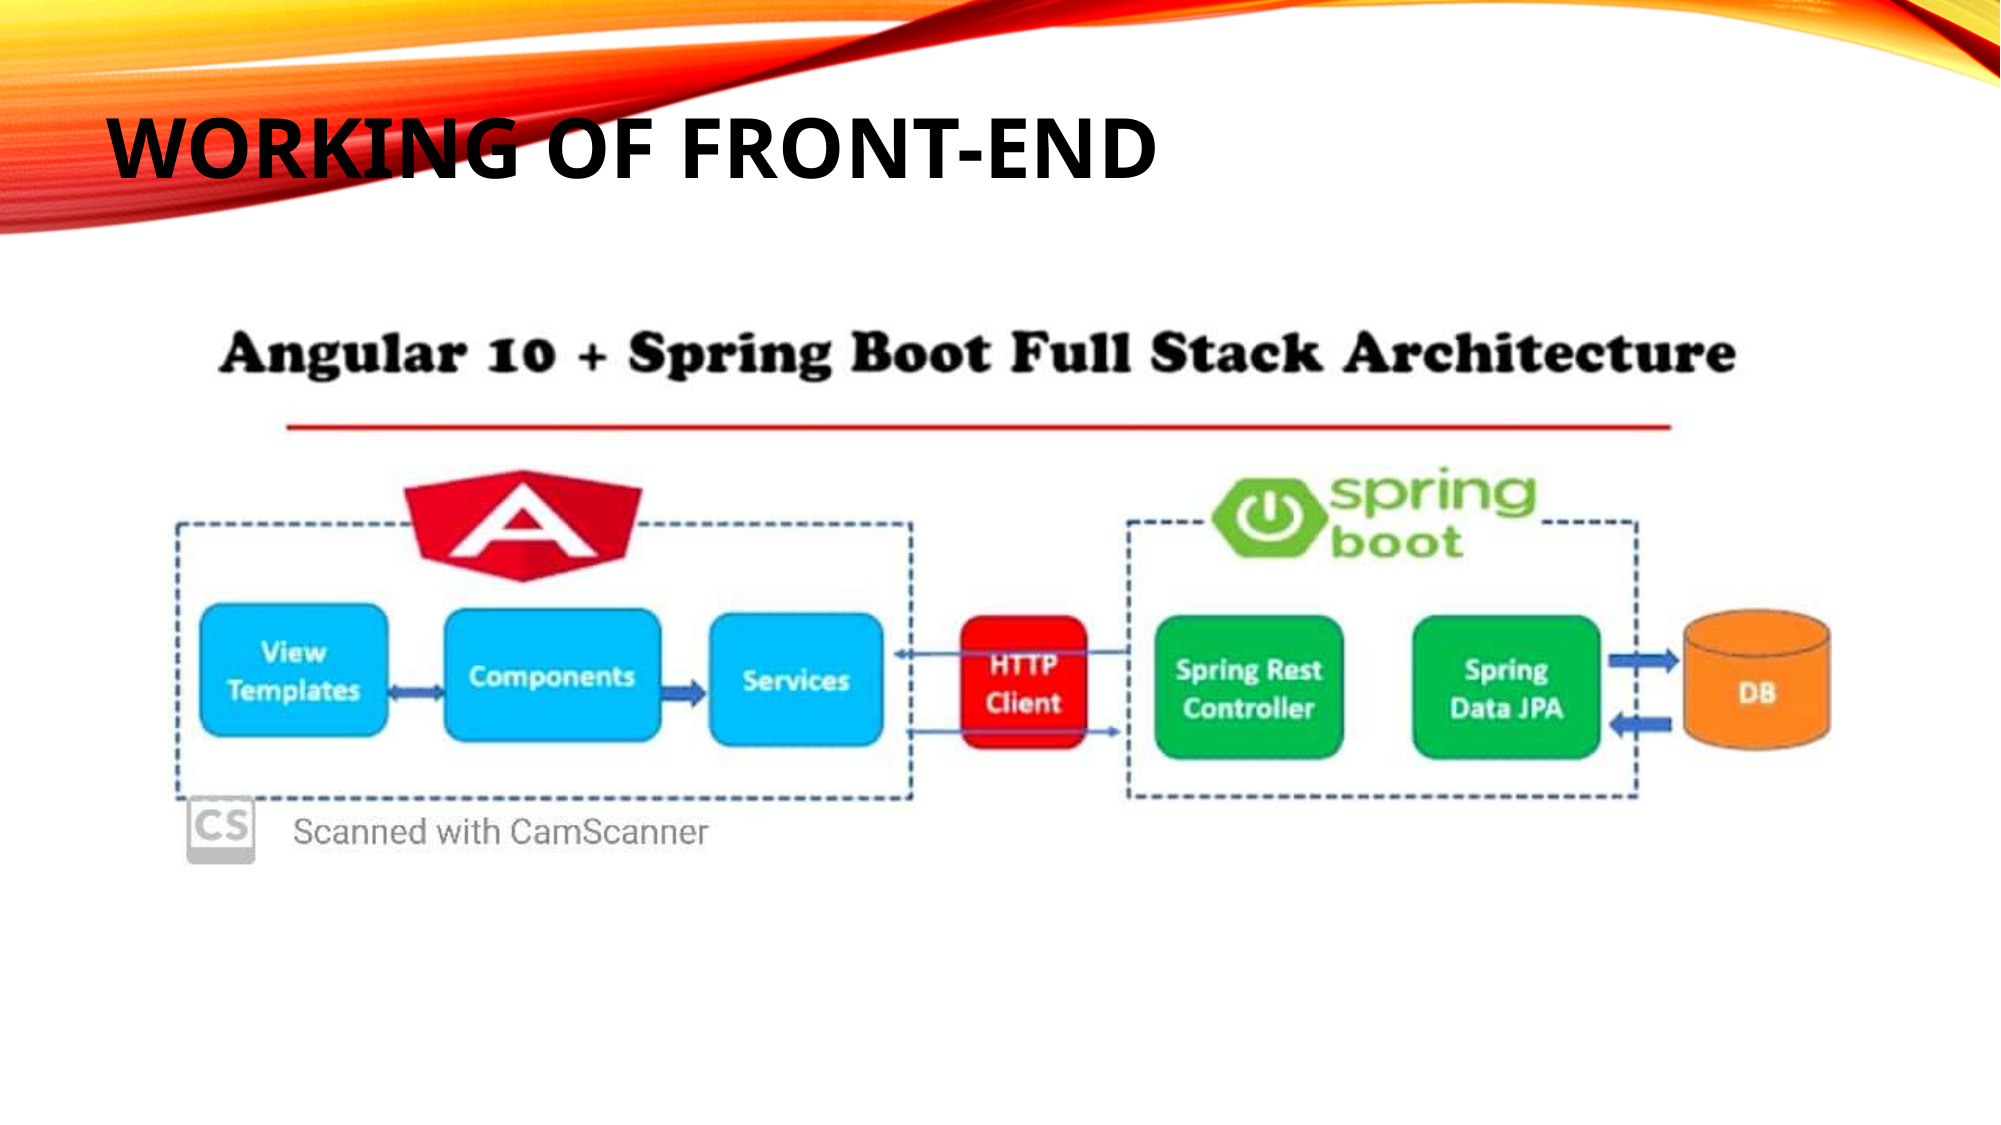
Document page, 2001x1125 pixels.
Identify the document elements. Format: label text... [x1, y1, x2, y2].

picture [168, 240, 1832, 885]
picture [0, 0, 2000, 237]
title WORKING OF FRONT-END [0, 46, 1176, 259]
